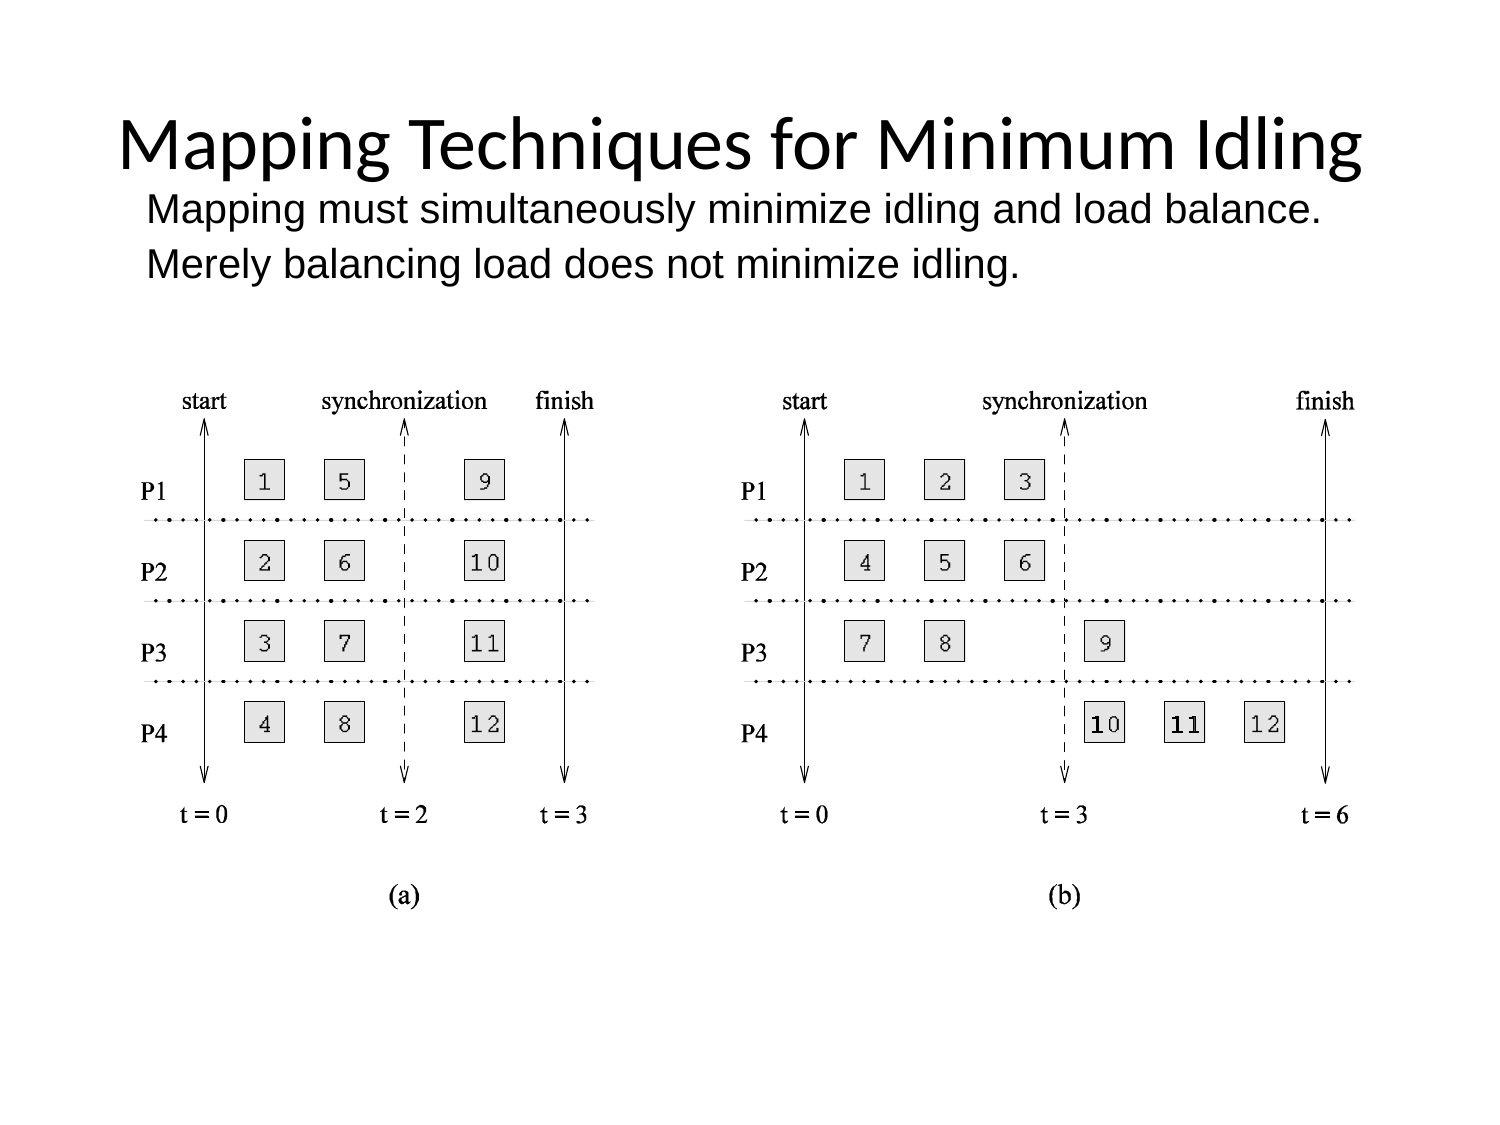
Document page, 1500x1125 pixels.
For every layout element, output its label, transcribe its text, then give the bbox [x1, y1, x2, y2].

title Mapping Techniques for Minimum Idling [75, 45, 1425, 170]
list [137, 387, 1361, 911]
text_box Mapping must simultaneously minimize idling and load balance. Merely balancing load does not minimize idling. [74, 170, 1425, 325]
